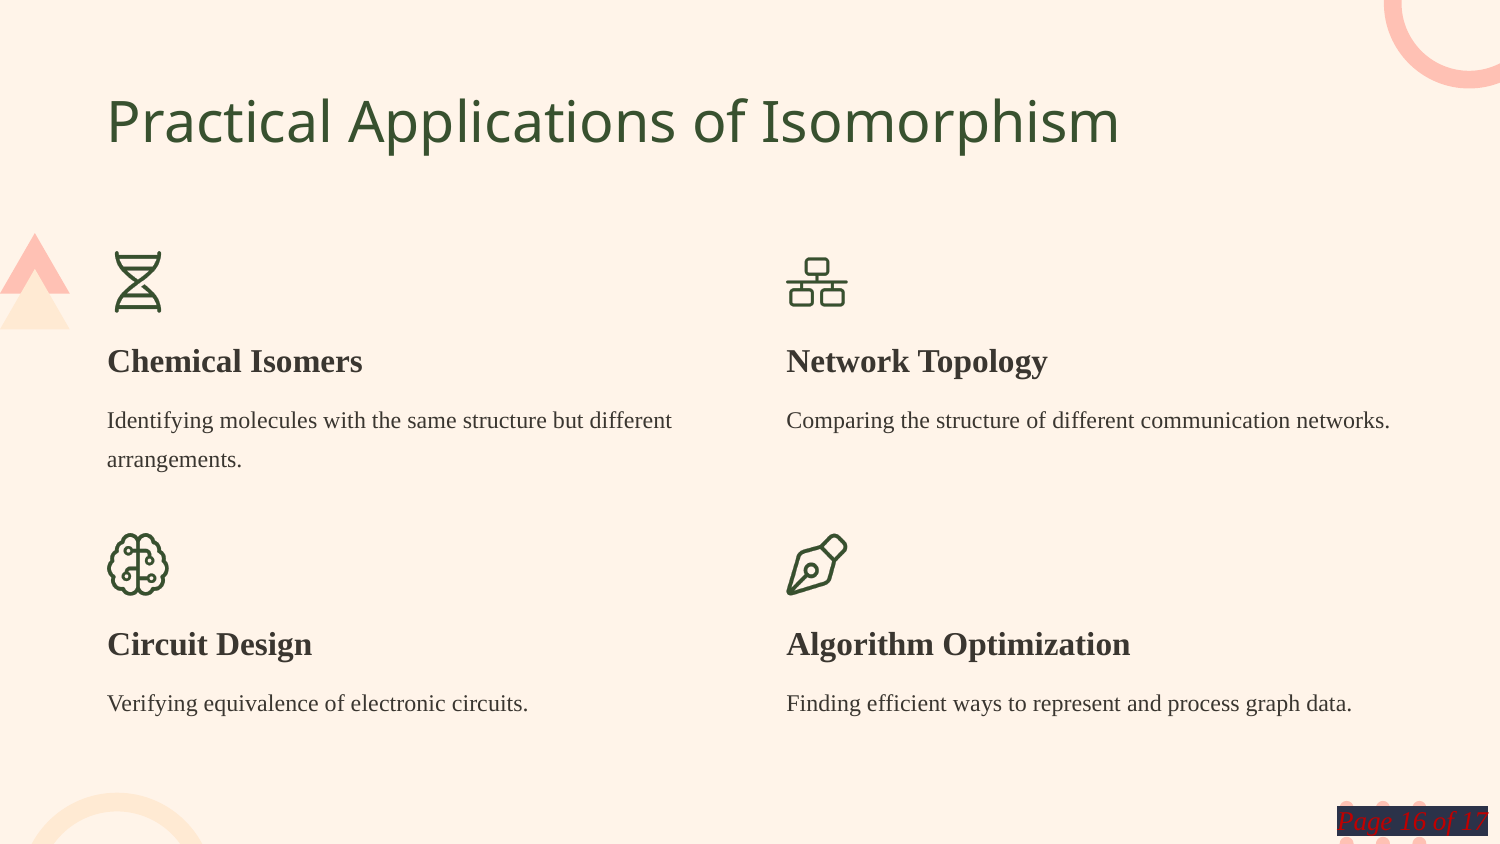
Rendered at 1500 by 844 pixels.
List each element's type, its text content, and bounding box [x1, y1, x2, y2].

picture [786, 251, 849, 313]
text_box Verifying equivalence of electronic circuits. [106, 676, 756, 717]
text_box Algorithm Optimization [786, 625, 1105, 663]
text_box Identifying molecules with the same structure but different arrangements. [106, 394, 756, 473]
picture [106, 533, 169, 596]
text_box Chemical Isomers [107, 343, 396, 380]
text_box Practical Applications of Isomorphism [106, 82, 1125, 155]
text_box Page 16 of 17 [1322, 795, 1500, 843]
picture [106, 251, 169, 313]
picture [786, 533, 849, 596]
text_box Comparing the structure of different communication networks. [786, 394, 1436, 434]
text_box Finding efficient ways to represent and process graph data. [786, 676, 1436, 717]
text_box Circuit Design [107, 625, 396, 663]
text_box Network Topology [786, 343, 1076, 380]
